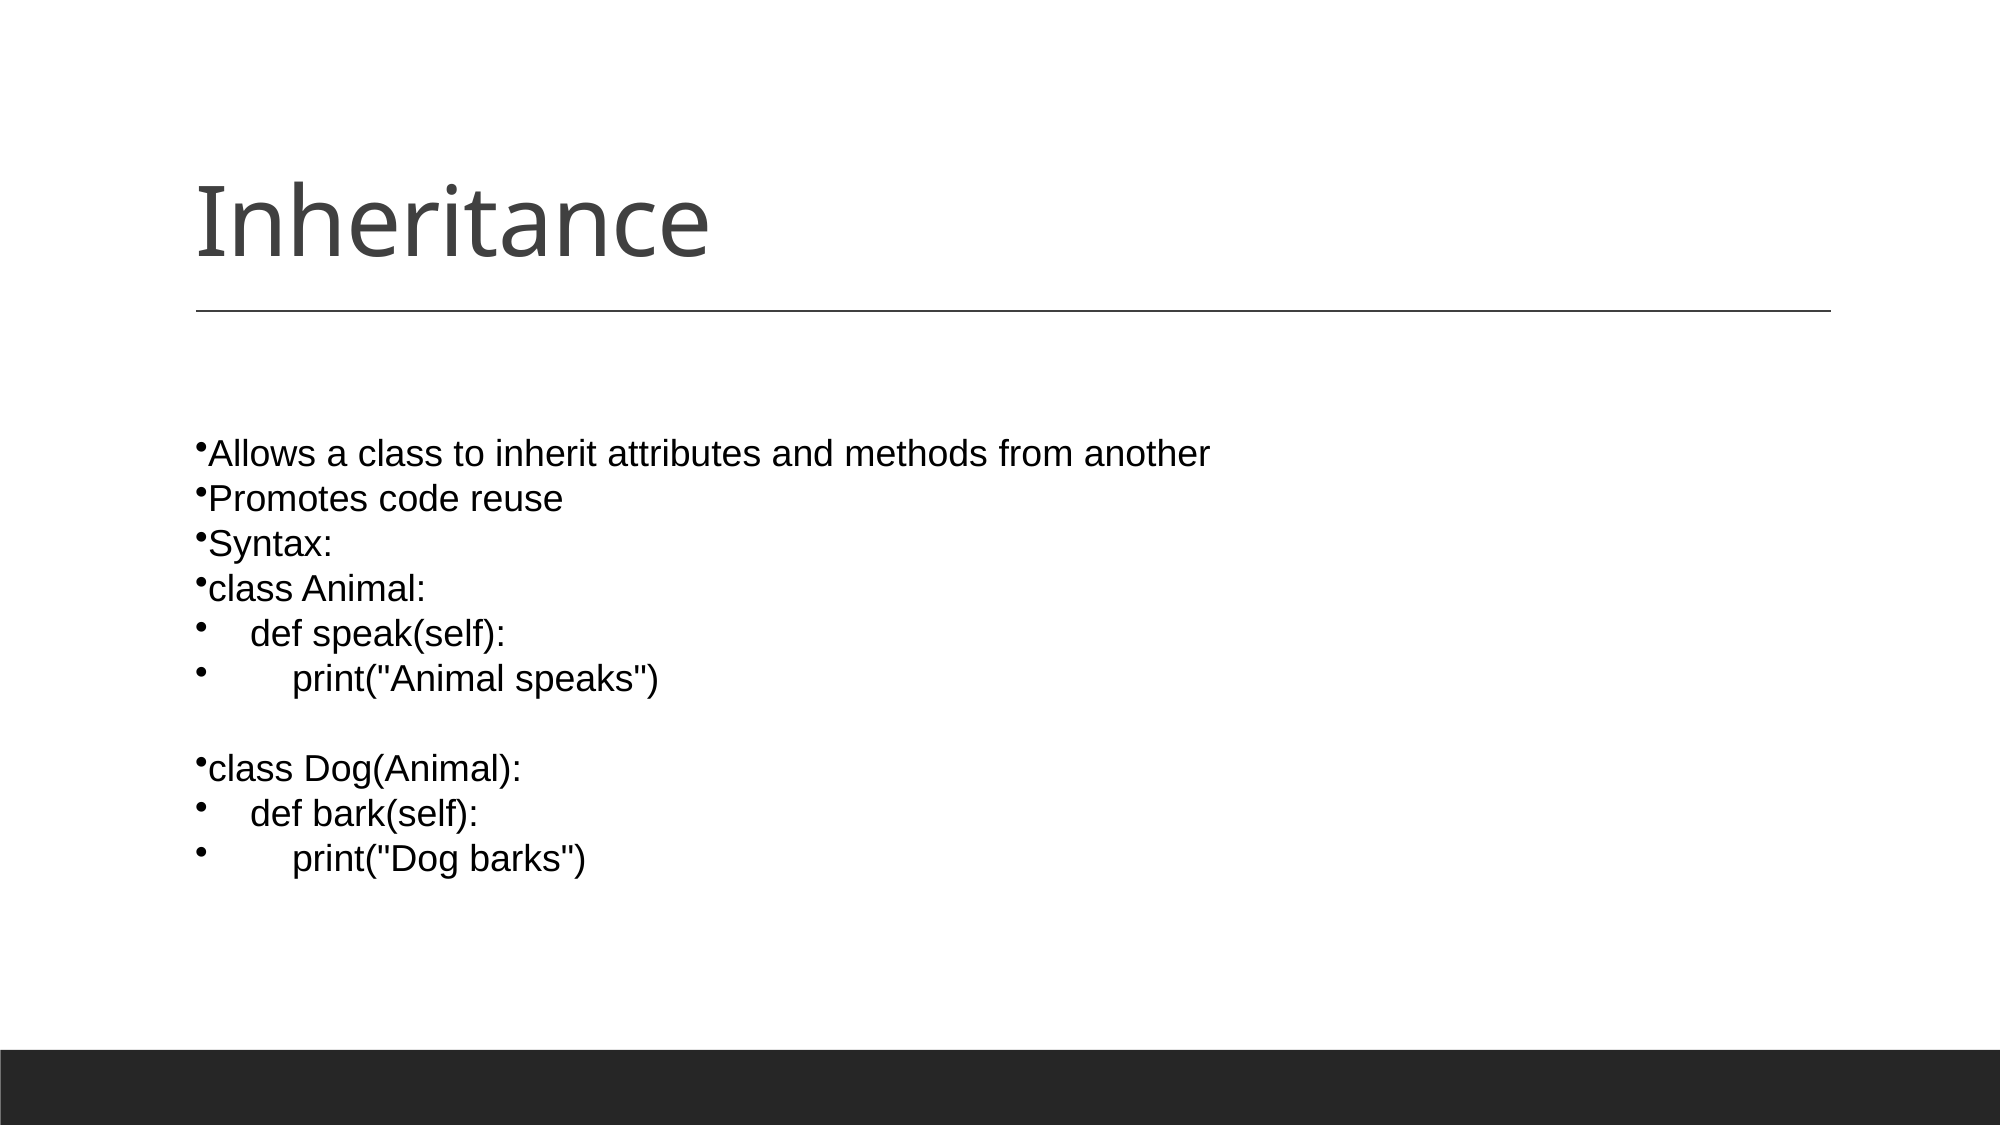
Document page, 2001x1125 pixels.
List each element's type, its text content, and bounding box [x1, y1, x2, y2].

list Allows a class to inherit attributes and methods from another Promotes code reuse Syntax: class Animal: def speak(self): print("Animal speaks") class Dog(Animal): def bark(self): print("Dog barks") [180, 327, 1238, 981]
title Inheritance [180, 47, 1830, 285]
